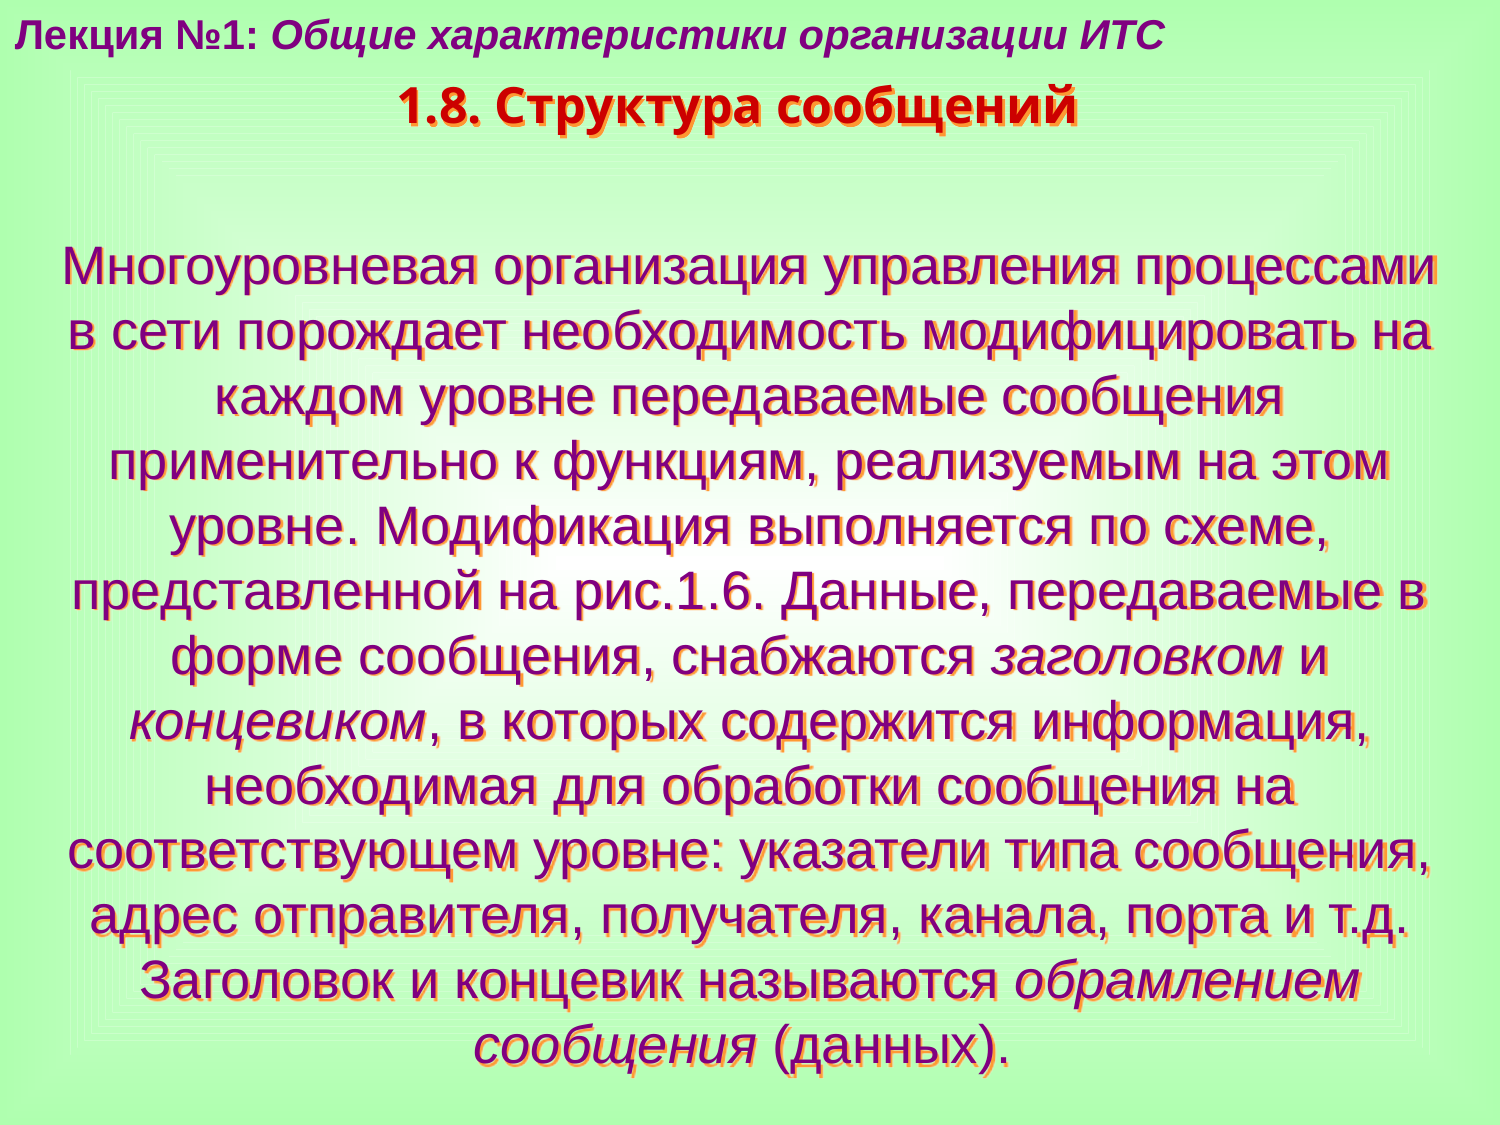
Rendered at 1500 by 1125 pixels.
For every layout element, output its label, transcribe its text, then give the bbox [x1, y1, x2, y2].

text_box Многоуровневая организация управления процессами в сети порождает необходимость модифицировать на каждом уровне передаваемые сообщения применительно к функциям, реализуемым на этом уровне. Модификация выполняется по схеме, представленной на рис.1.6. Данные, передаваемые в форме сообщения, снабжаются заголовком и концевиком, в которых содержится информация, необходимая для обработки сообщения на соответствующем уровне: указатели типа сообщения, адрес отправителя, получателя, канала, порта и т.д. Заголовок и концевик называются обрамлением сообщения (данных). [41, 222, 1459, 1083]
text_box Лекция №1: Общие характеристики организации ИТС [0, 0, 1217, 65]
text_box 1.8. Структура сообщений [381, 66, 1120, 142]
